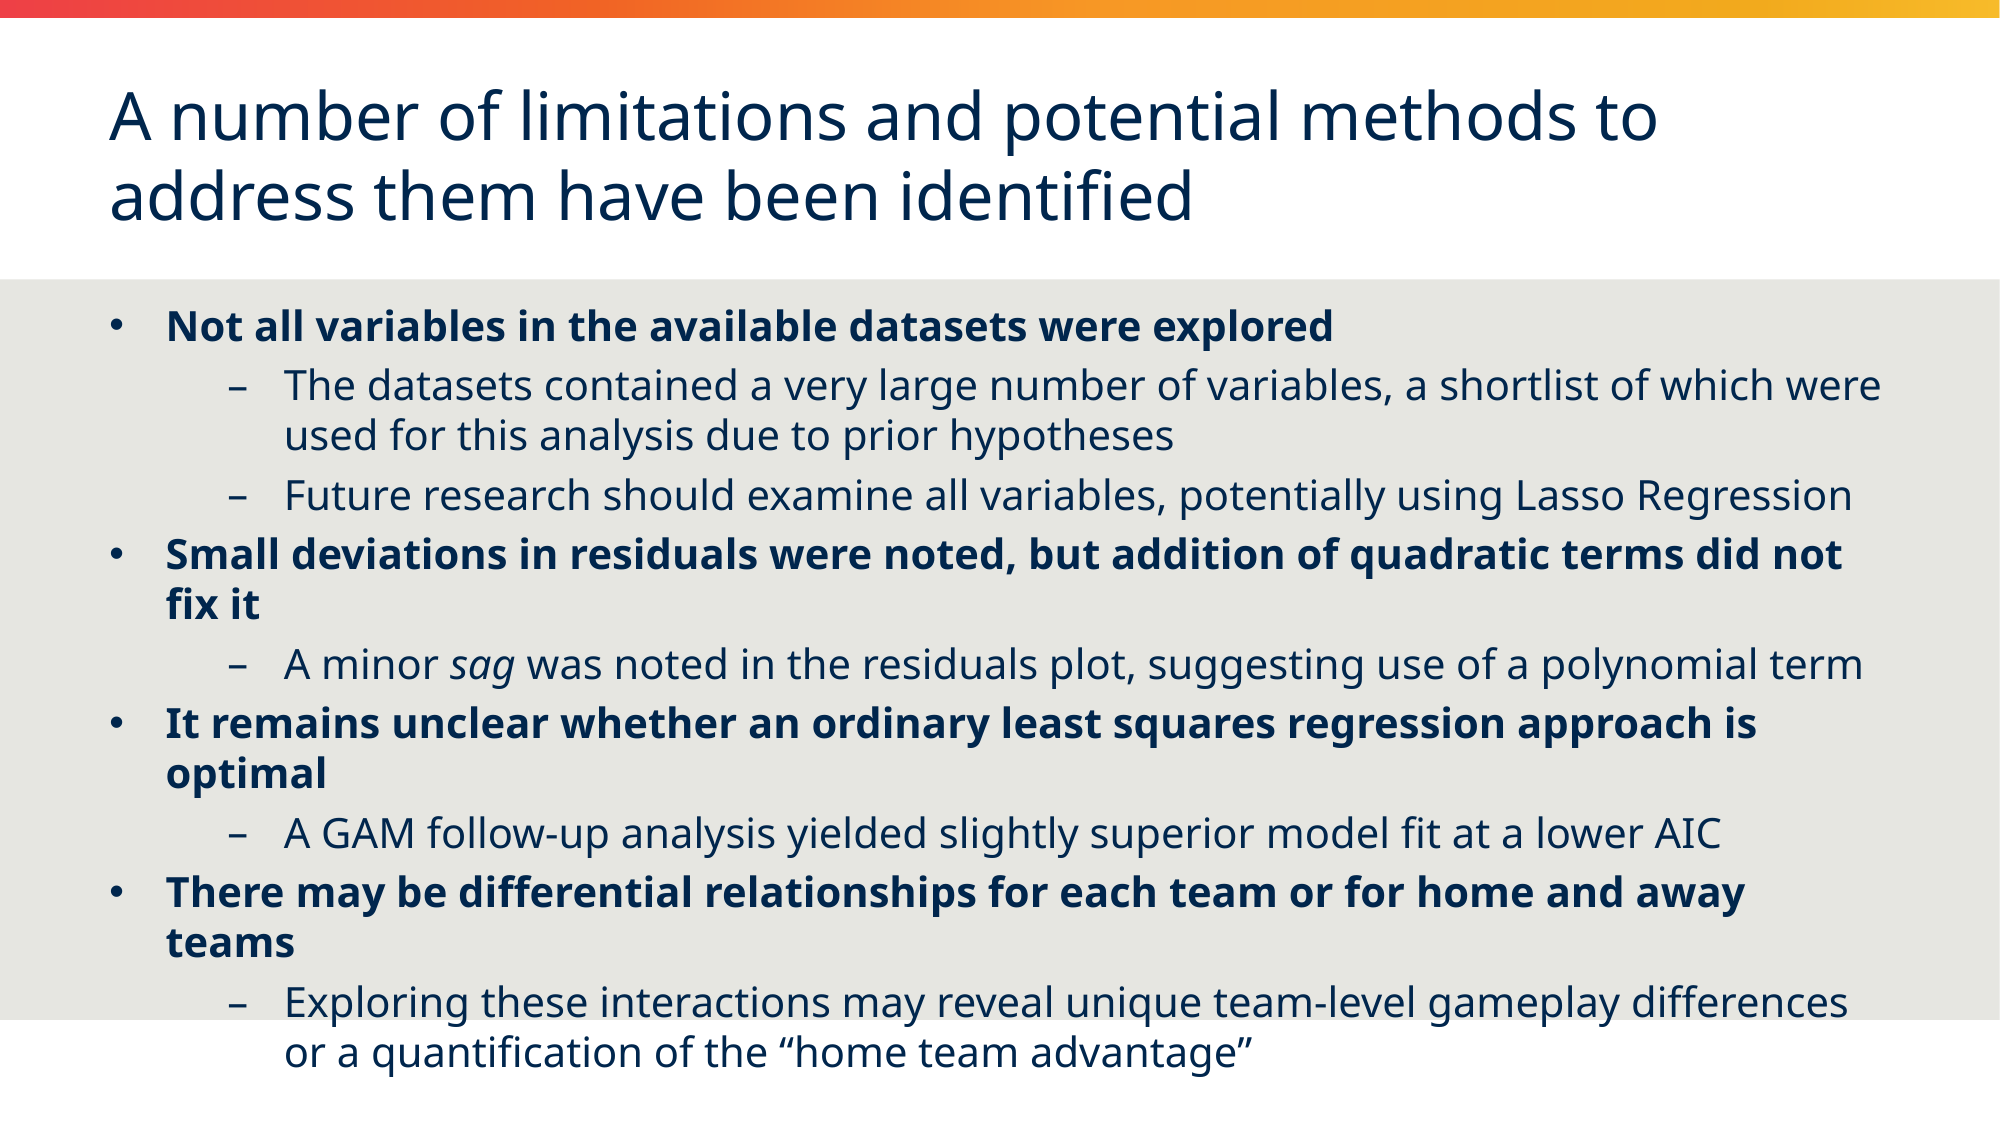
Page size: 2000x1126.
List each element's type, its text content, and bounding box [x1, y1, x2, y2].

list Not all variables in the available datasets were explored The datasets contained a very large number of variables, a shortlist of which were used for this analysis due to prior hypotheses Future research should examine all variables, potentially using Lasso Regression Small deviations in residuals were noted, but addition of quadratic terms did not fix it A minor sag was noted in the residuals plot, suggesting use of a polynomial term It remains unclear whether an ordinary least squares regression approach is optimal A GAM follow-up analysis yielded slightly superior model fit at a lower AIC There may be differential relationships for each team or for home and away teams Exploring these interactions may reveal unique team-level gameplay differences or a quantification of the “home team advantage” [109, 291, 1884, 924]
list A number of limitations and potential methods to address them have been identified [109, 110, 1891, 197]
picture [0, 0, 2000, 18]
